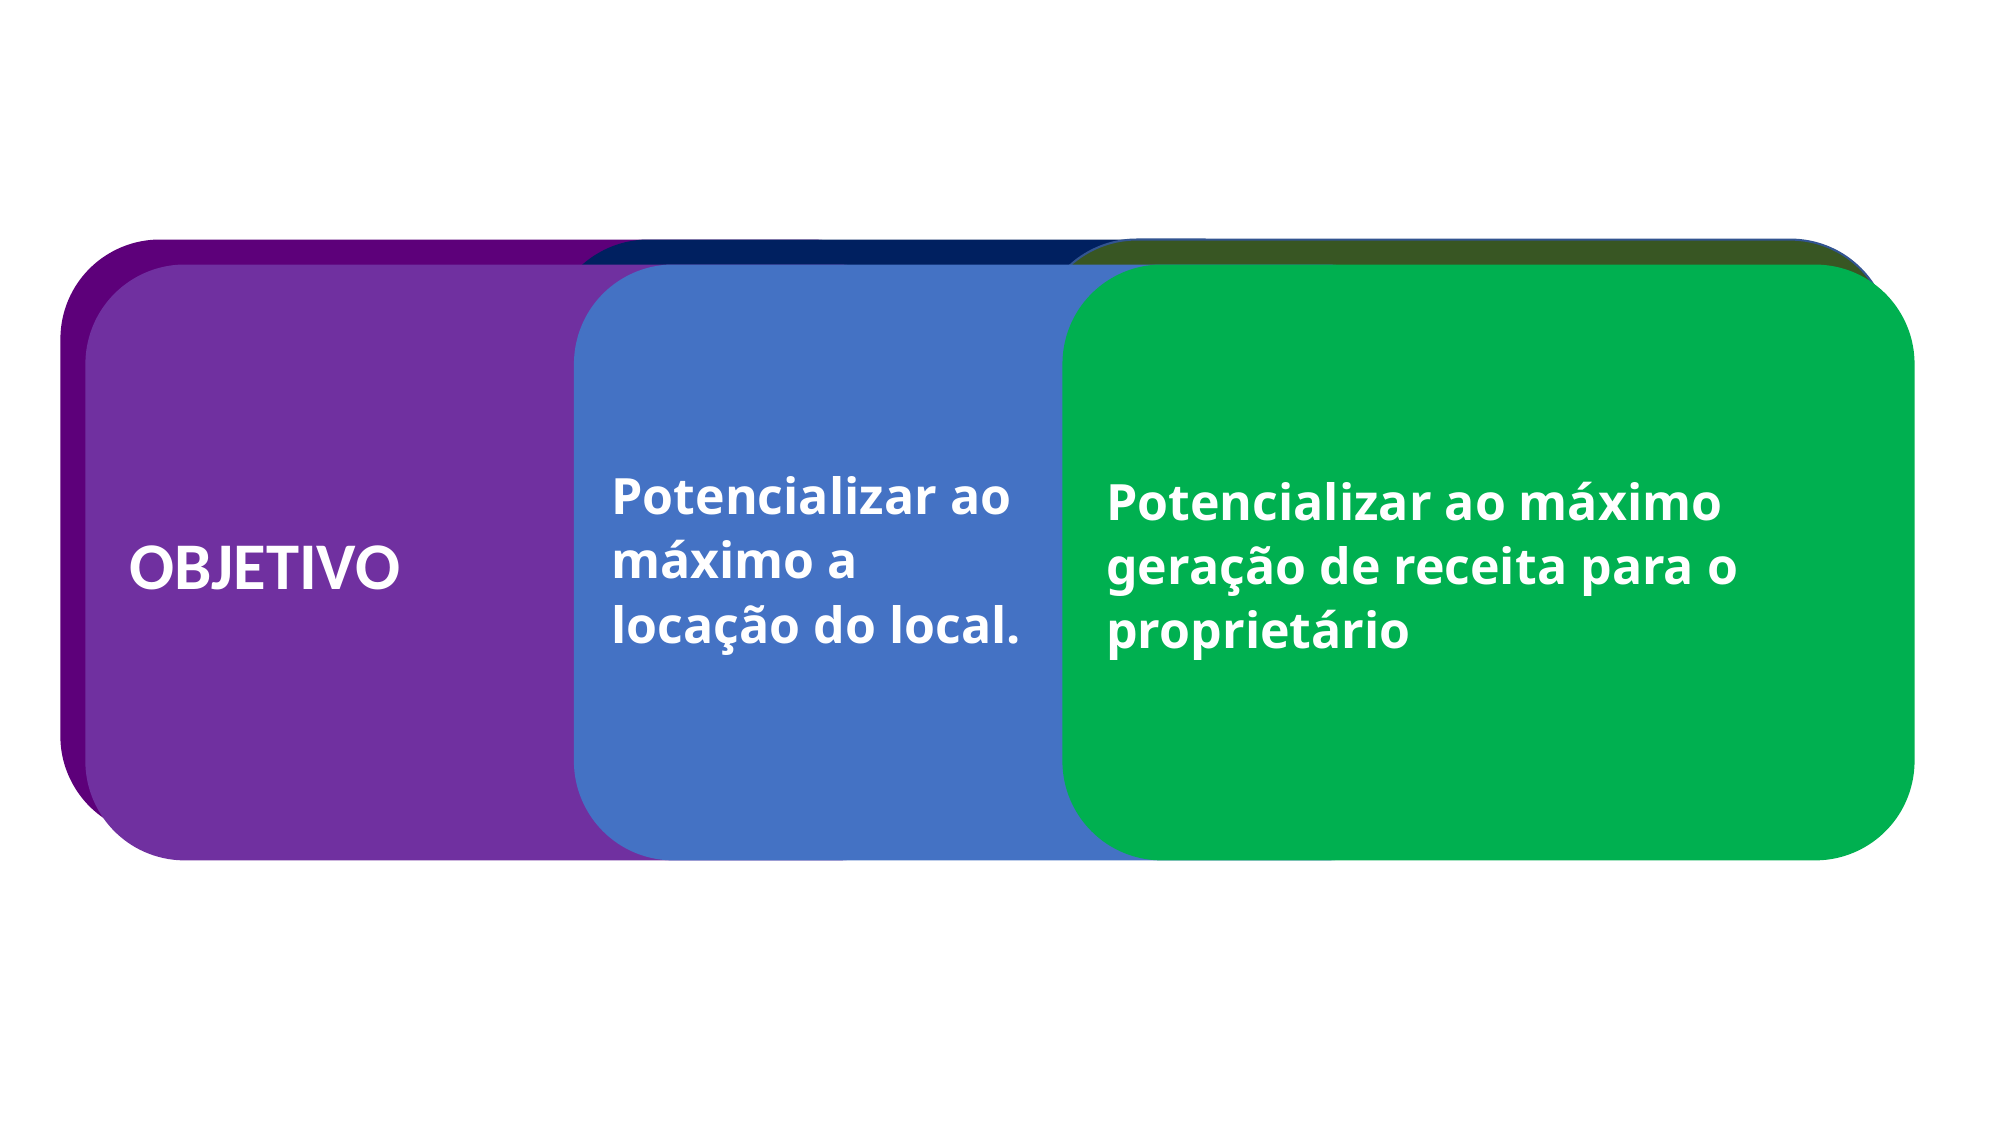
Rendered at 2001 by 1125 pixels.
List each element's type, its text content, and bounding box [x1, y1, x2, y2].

text_box Potencializar ao máximo a locação do local. [596, 453, 1040, 734]
text_box Potencializar ao máximo geração de receita para o proprietário [1061, 263, 1916, 862]
text_box [572, 263, 1152, 862]
text_box Ovo Brócolis Carne Melão [59, 238, 638, 819]
text_box AlgoExpert [582, 238, 1126, 263]
text_box OBJETIVO [84, 263, 664, 862]
text_box Opções [1071, 238, 1873, 281]
